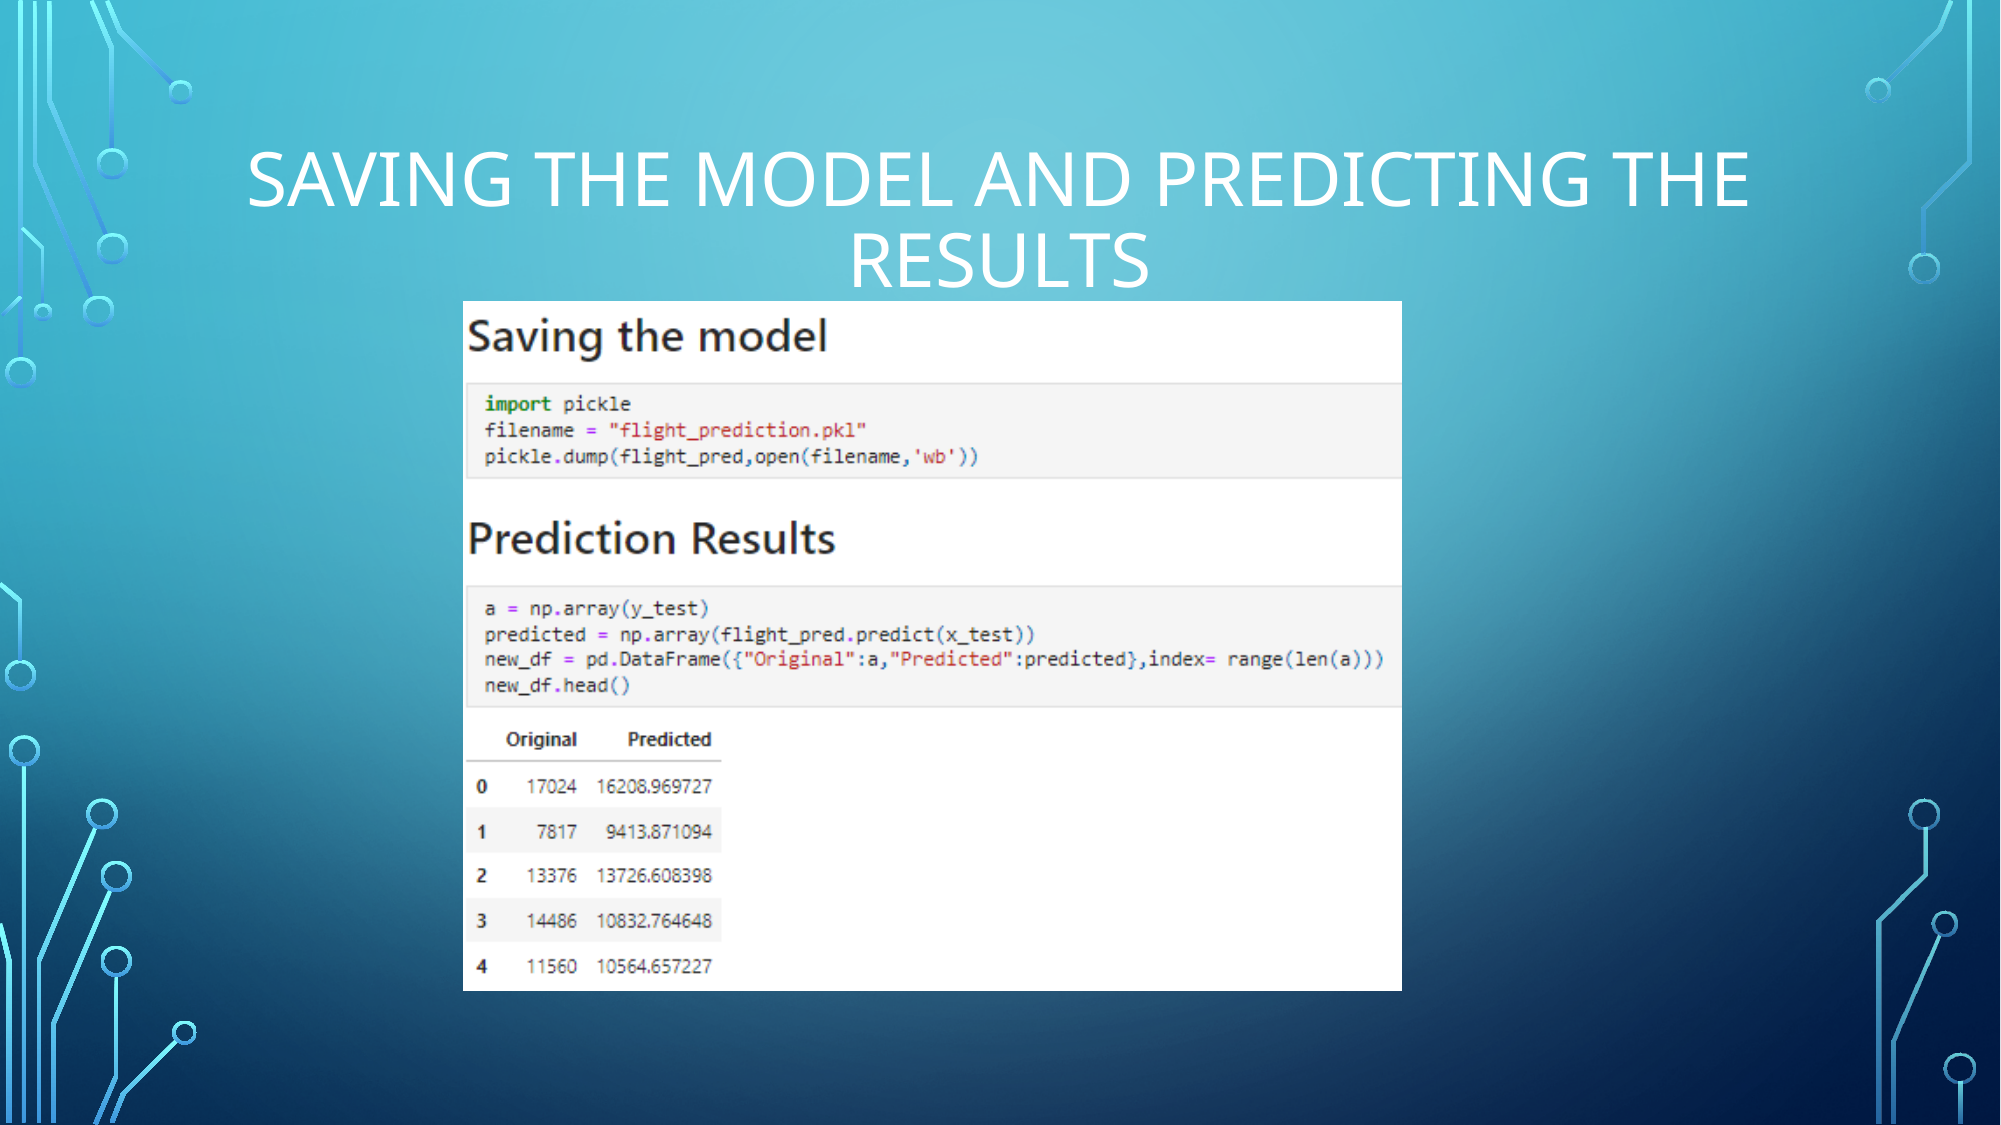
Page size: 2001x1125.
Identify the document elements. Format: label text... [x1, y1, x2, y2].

title Saving the model and predicting the results [187, 101, 1813, 344]
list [463, 300, 1402, 992]
